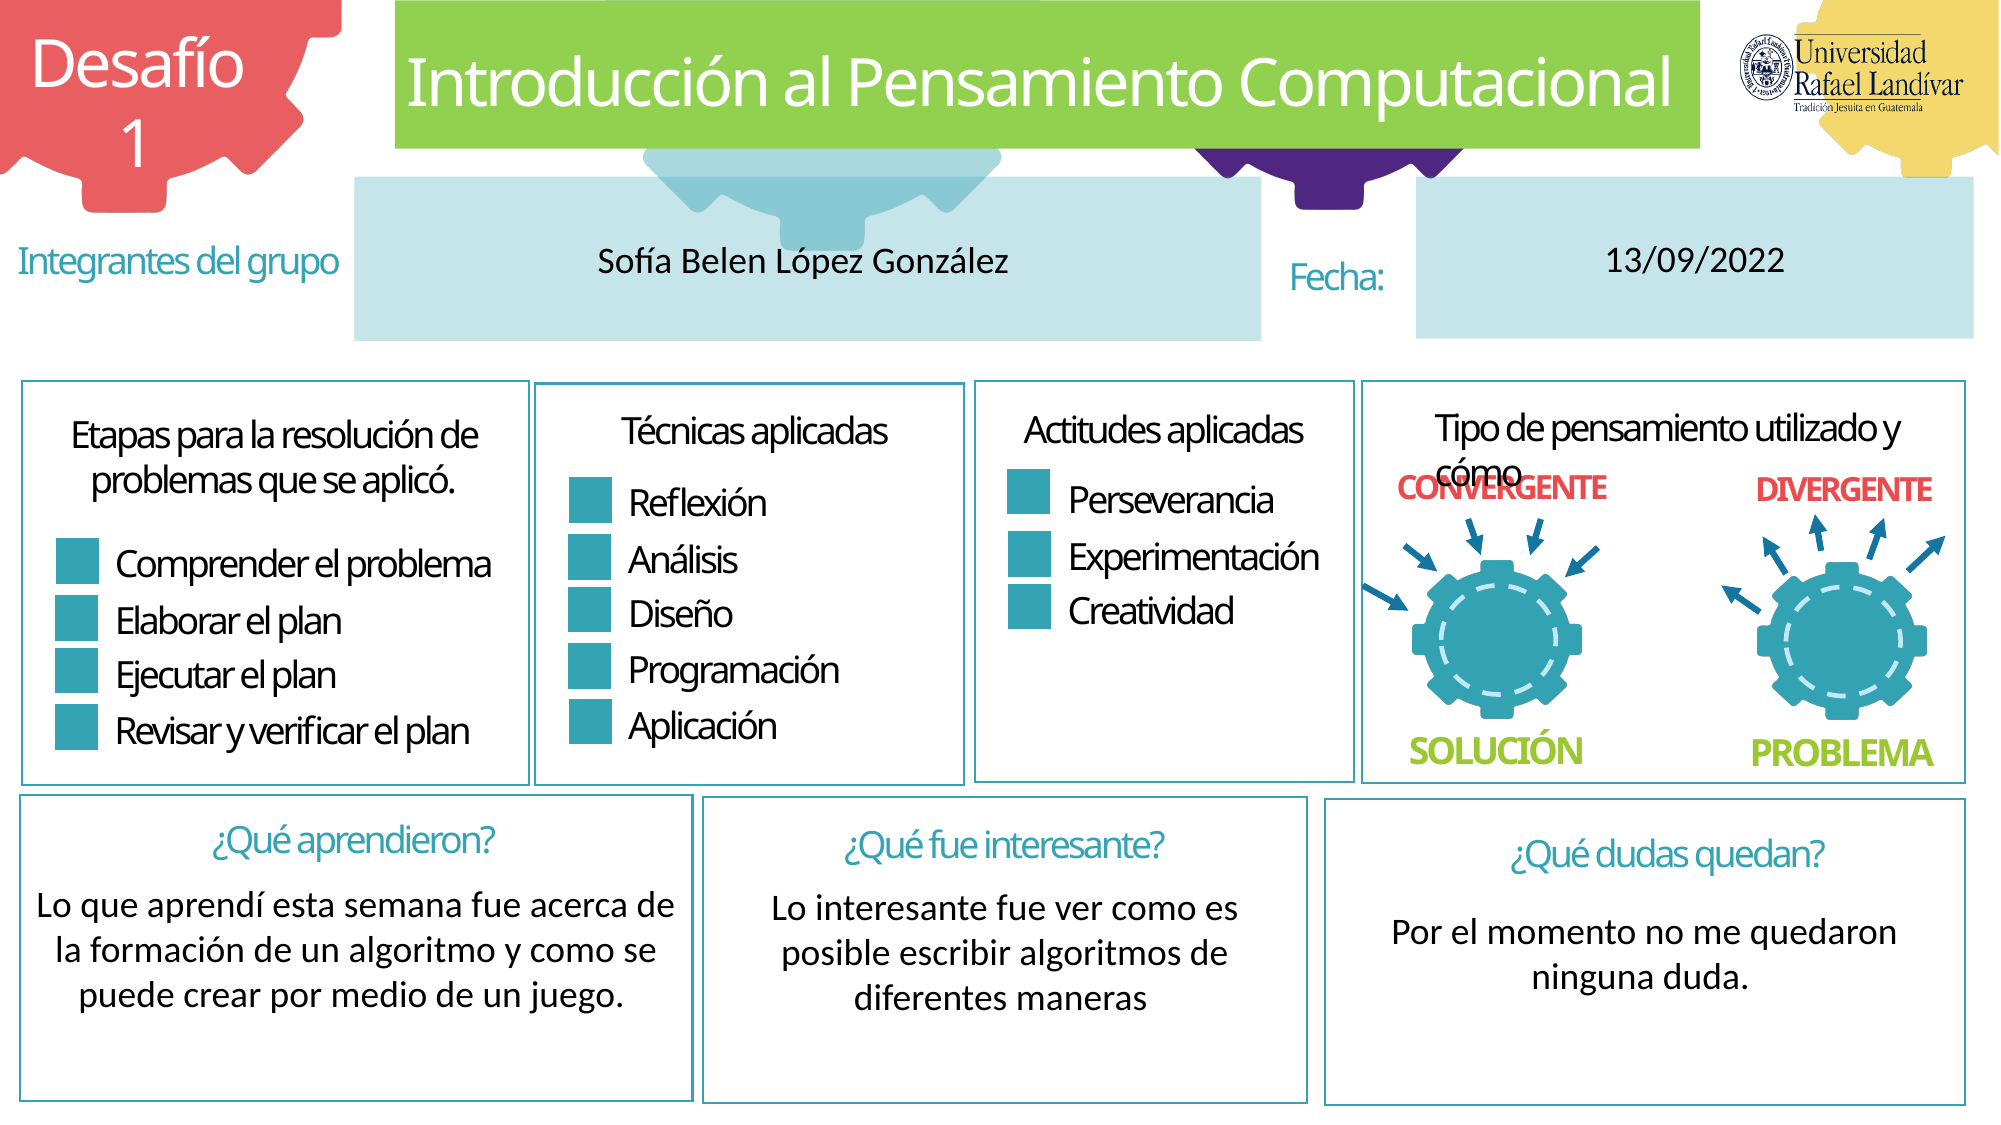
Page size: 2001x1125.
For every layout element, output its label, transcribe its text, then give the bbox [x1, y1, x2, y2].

text_box [534, 382, 965, 399]
picture [1735, 22, 1964, 123]
text_box ¿Qué dudas quedan? [1489, 822, 1848, 882]
text_box [568, 587, 611, 632]
text_box [55, 648, 98, 693]
text_box [56, 538, 99, 584]
text_box Tipo de pensamiento utilizado y cómo [1419, 396, 1988, 502]
text_box [569, 699, 612, 744]
text_box Reflexión [613, 471, 974, 528]
text_box Programación [612, 639, 974, 699]
text_box ¿Qué fue interesante? [825, 813, 1185, 873]
text_box Etapas para la resolución de problemas que se aplicó. [53, 403, 494, 508]
text_box Experimentación [1052, 525, 1362, 579]
text_box [534, 460, 965, 786]
text_box Sofía Belen López González [353, 251, 1262, 342]
text_box Por el momento no me quedaron ninguna duda. [1324, 798, 1966, 1106]
text_box Elaborar el plan [100, 589, 534, 643]
text_box [1007, 469, 1050, 514]
text_box [568, 643, 611, 689]
text_box [21, 380, 530, 786]
text_box Perseverancia [1052, 468, 1362, 525]
text_box [1008, 584, 1051, 629]
text_box [974, 458, 1355, 783]
text_box [55, 704, 98, 750]
text_box [55, 595, 98, 641]
text_box Técnicas aplicadas [534, 399, 974, 460]
text_box [569, 477, 612, 523]
text_box ¿Qué aprendieron? [174, 808, 534, 869]
text_box Actitudes aplicadas [944, 398, 1385, 458]
text_box [1008, 531, 1051, 577]
text_box Aplicación [613, 694, 974, 754]
text_box Creatividad [1052, 579, 1362, 640]
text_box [1362, 458, 1968, 782]
text_box Lo interesante fue ver como es posible escribir algoritmos de diferentes maneras [702, 796, 1308, 1104]
text_box [568, 534, 611, 580]
text_box Diseño [613, 582, 974, 639]
text_box Fecha: [1240, 251, 1415, 305]
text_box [0, 0, 1999, 251]
text_box Integrantes del grupo [0, 251, 353, 290]
text_box [974, 380, 1355, 398]
text_box Ejecutar el plan [100, 643, 534, 700]
text_box [1361, 380, 1966, 458]
text_box Comprender el problema [100, 532, 534, 589]
text_box 13/09/2022 [1415, 251, 1975, 340]
text_box Lo que aprendí esta semana fue acerca de la formación de un algoritmo y como se puede crear por medio de un juego. [19, 794, 694, 1102]
text_box Análisis [613, 528, 974, 582]
text_box Revisar y verificar el plan [99, 700, 534, 760]
